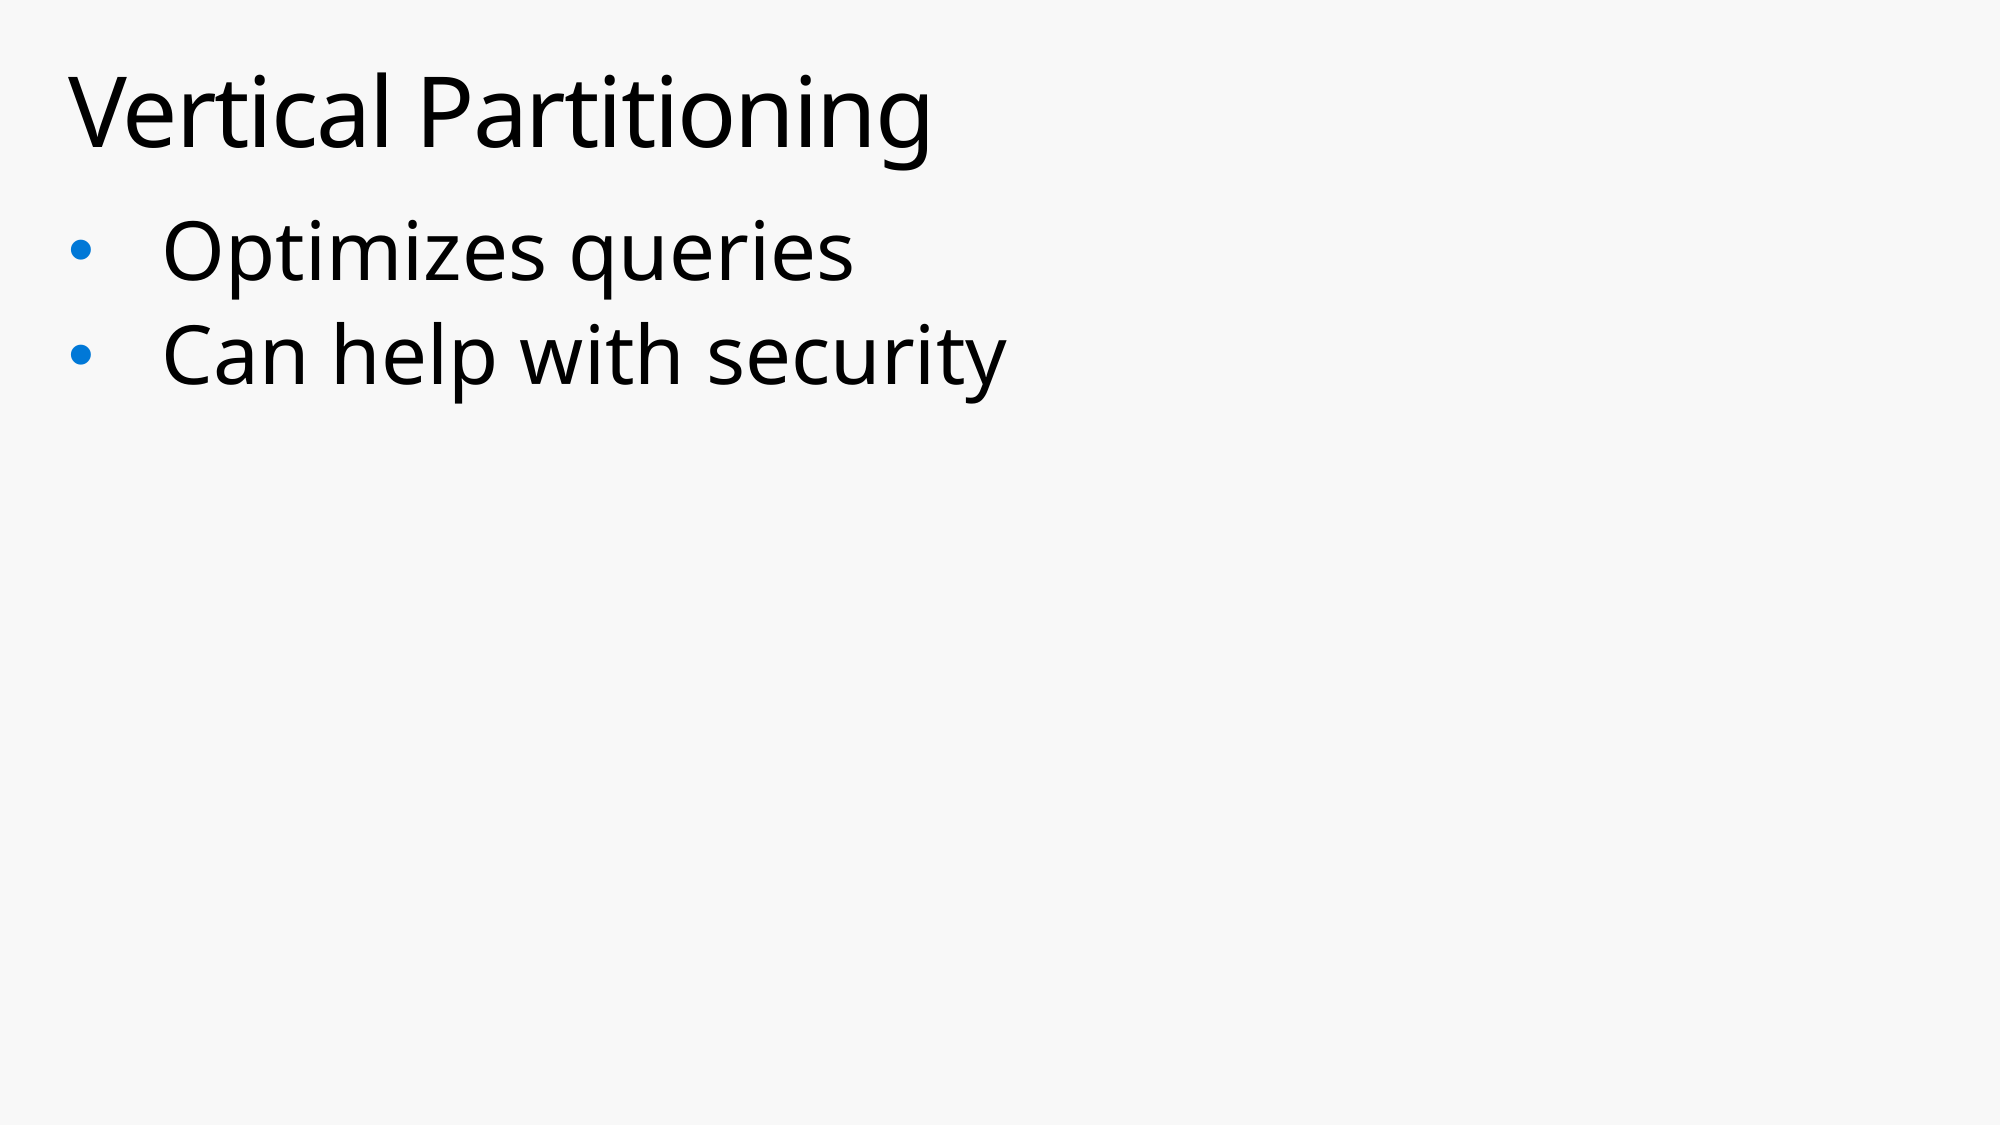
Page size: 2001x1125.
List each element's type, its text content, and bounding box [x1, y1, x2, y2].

title Vertical Partitioning [44, 47, 1957, 196]
list Optimizes queries Can help with security [44, 195, 1956, 533]
